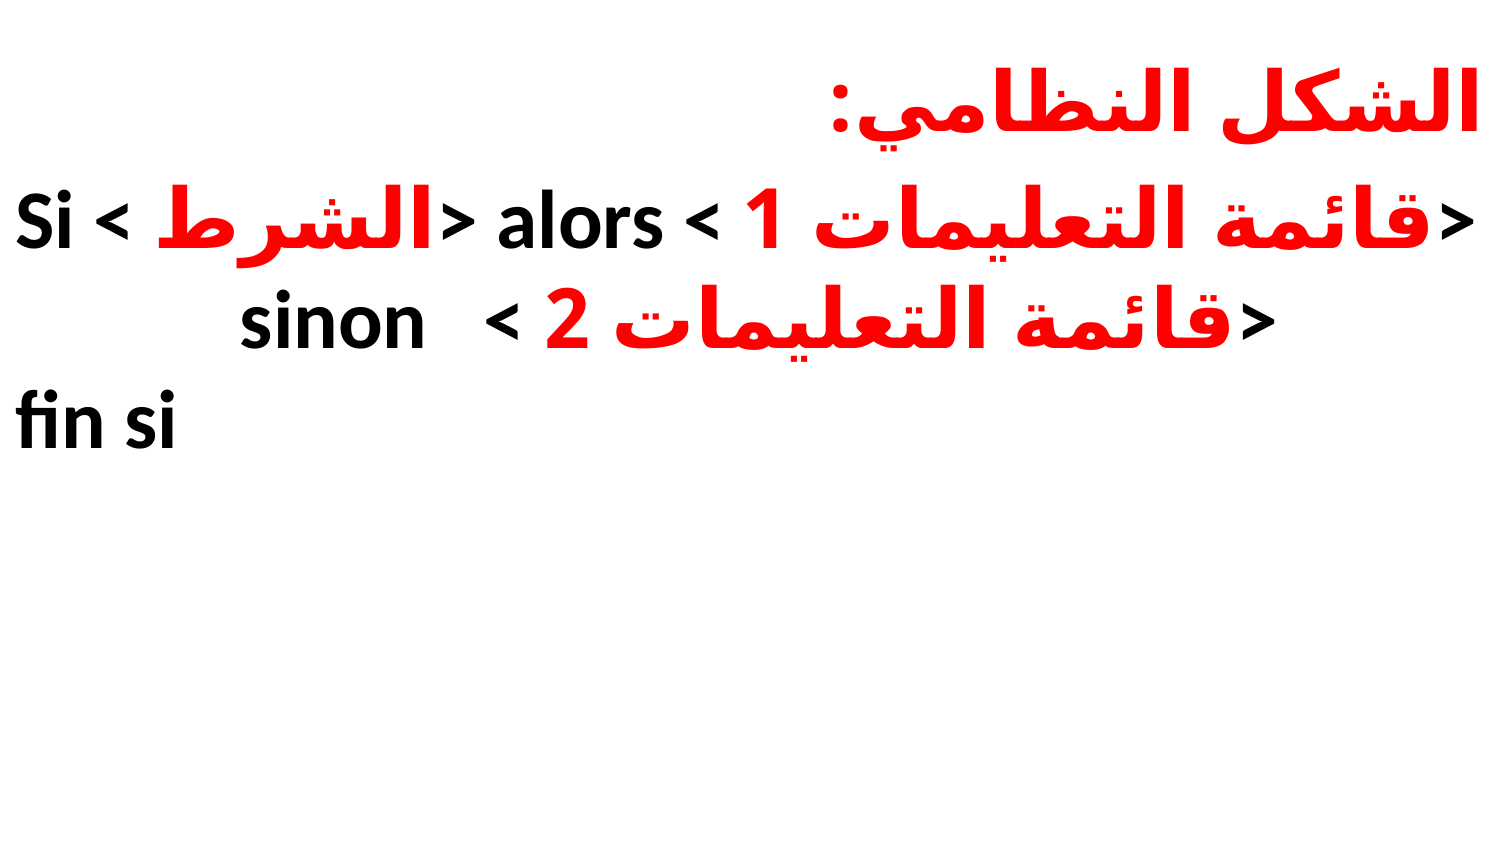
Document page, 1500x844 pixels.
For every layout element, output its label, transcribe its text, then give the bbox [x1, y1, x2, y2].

list الشكل النظامي: Si < الشرط> alors < قائمة التعليمات 1> sinon < قائمة التعليمات 2> fin si [0, 40, 1500, 844]
